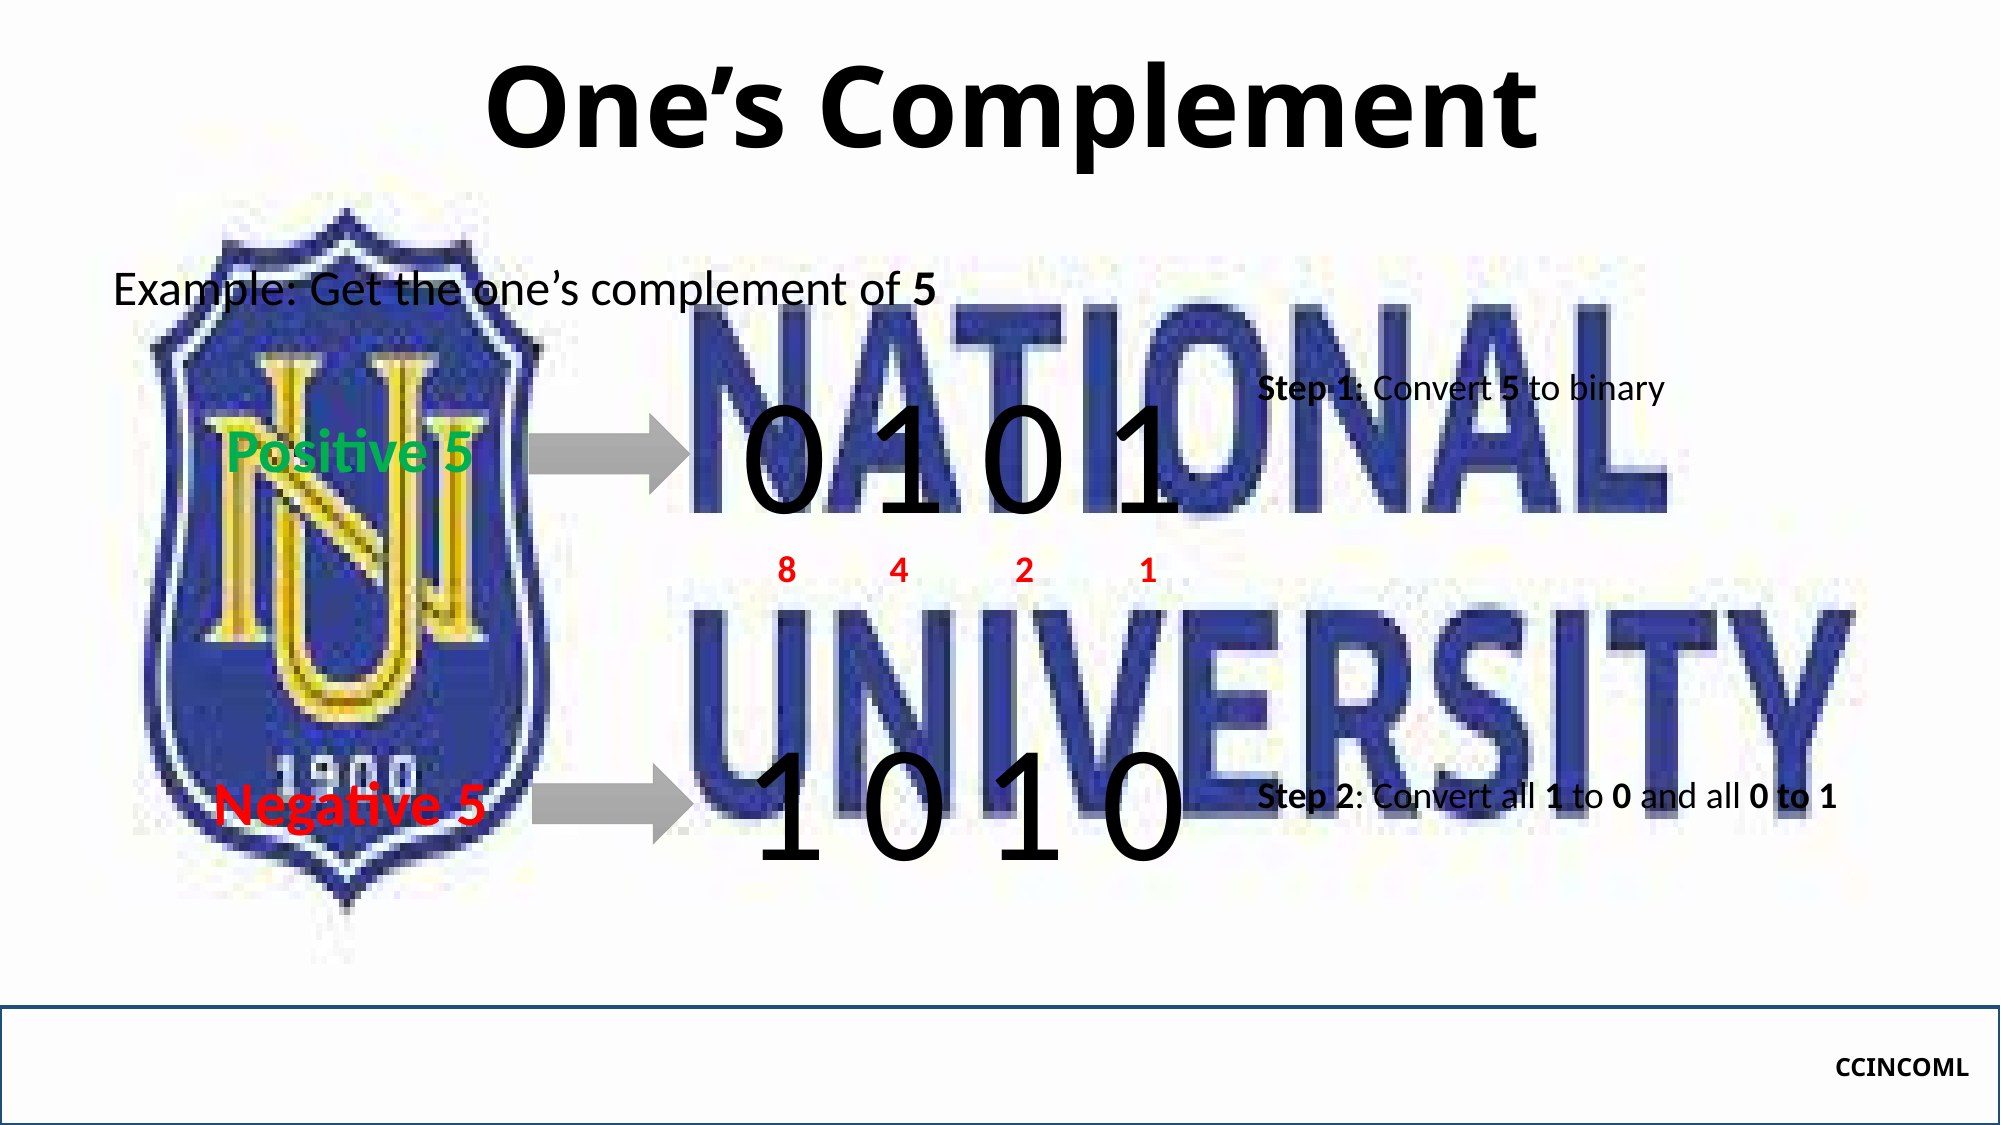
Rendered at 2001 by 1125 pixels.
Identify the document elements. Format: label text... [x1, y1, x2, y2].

text_box 0 [1086, 686, 1191, 901]
text_box Positive 5 [211, 402, 494, 493]
text_box Negative 5 [199, 755, 507, 846]
text_box [532, 762, 694, 845]
text_box 0 [727, 339, 831, 555]
text_box Example: Get the one’s complement of 5 [98, 247, 967, 323]
text_box Step 1: Convert 5 to binary [1242, 356, 1707, 416]
picture [0, 0, 2000, 1007]
text_box 0 [847, 685, 951, 901]
text_box 8 [762, 537, 812, 598]
text_box 1 [847, 339, 951, 555]
text_box Step 2: Convert all 1 to 0 and all 0 to 1 [1242, 764, 1975, 824]
text_box 0 [967, 339, 1071, 555]
footer CCINCOML [0, 1007, 2000, 1125]
text_box 1 [727, 685, 831, 901]
text_box 2 [1000, 537, 1050, 598]
title One’s Complement [98, 39, 1925, 180]
text_box 1 [966, 685, 1071, 901]
text_box [528, 412, 691, 495]
text_box 1 [1123, 537, 1173, 598]
text_box 1 [1086, 339, 1191, 555]
text_box 4 [874, 537, 924, 598]
